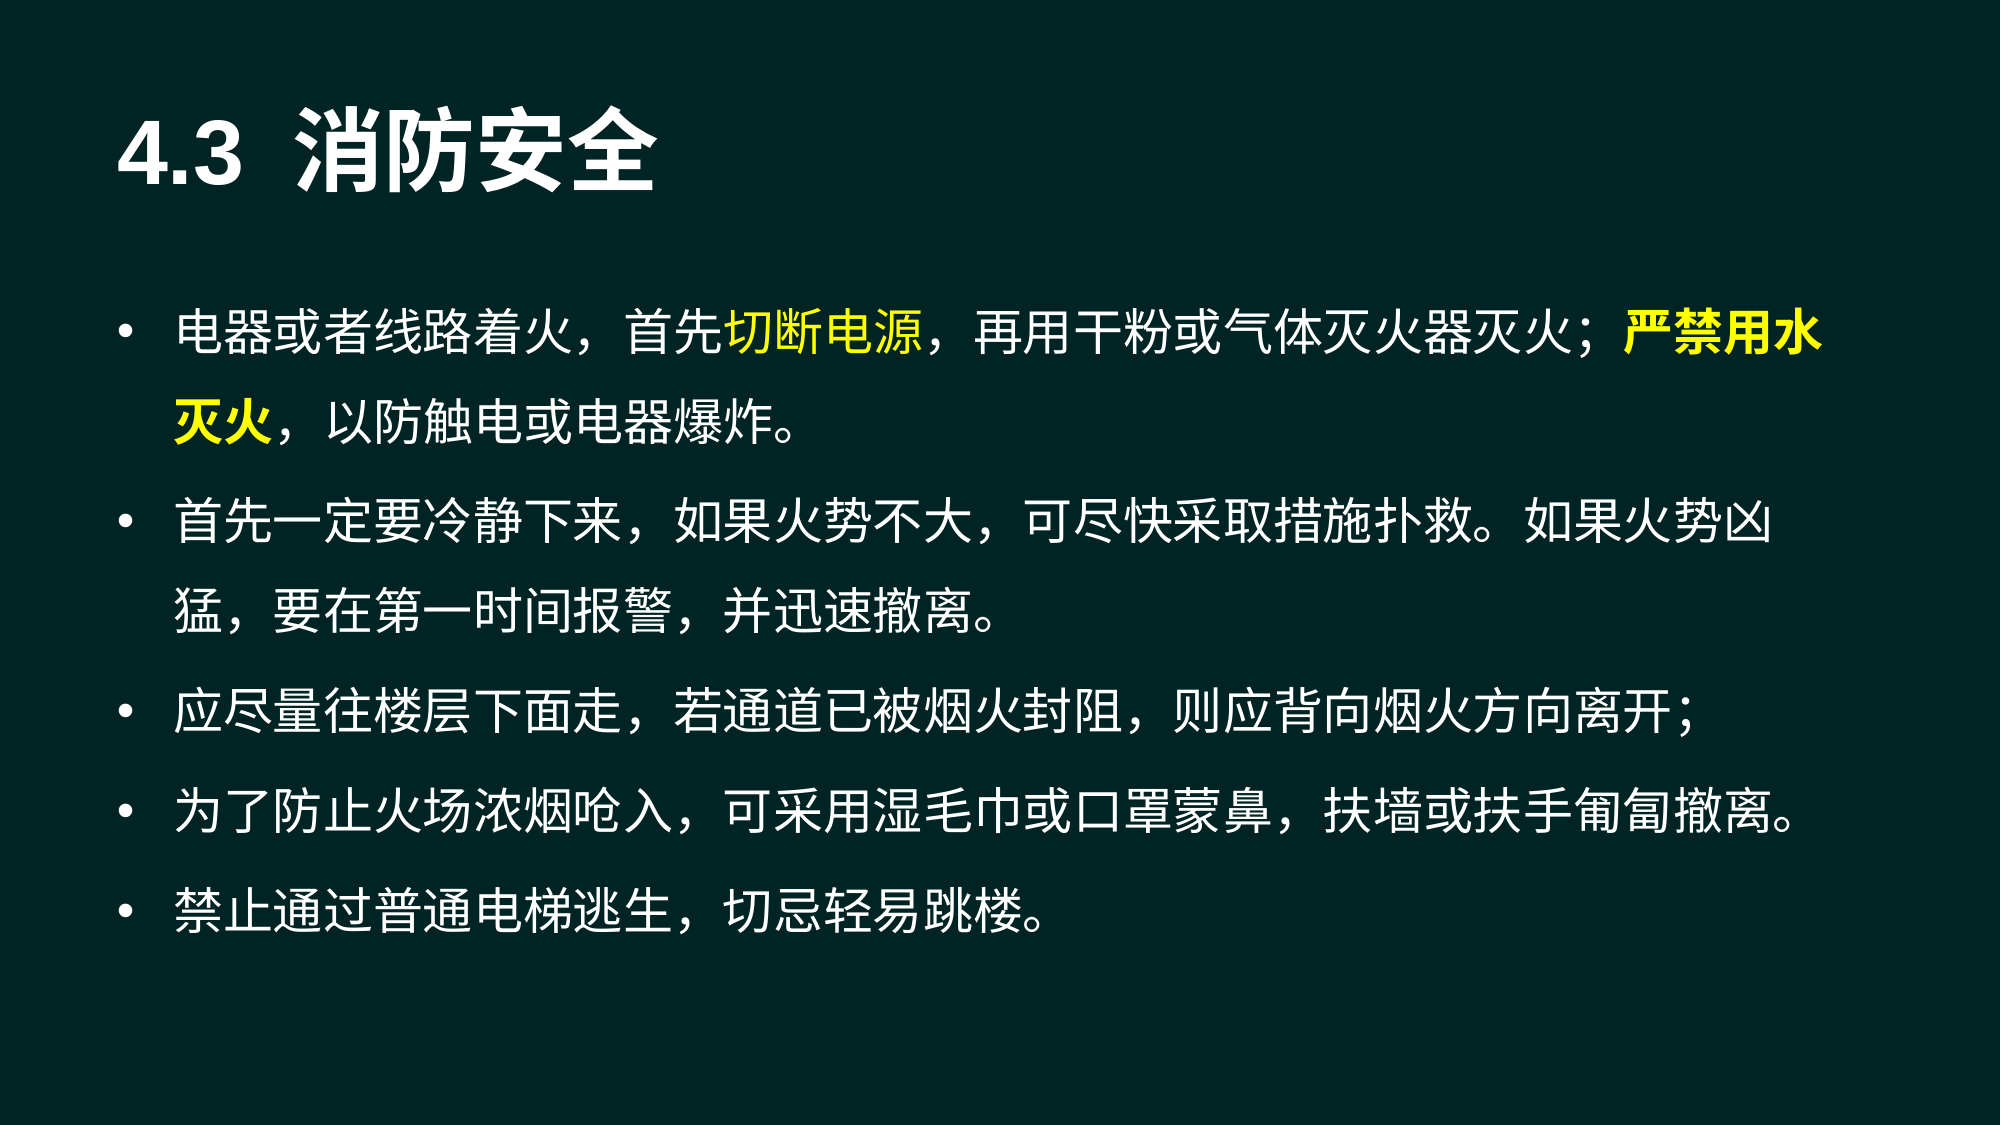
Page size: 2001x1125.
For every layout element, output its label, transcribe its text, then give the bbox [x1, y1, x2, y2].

text_box 4.3 消防安全 [102, 53, 1615, 242]
text_box 电器或者线路着火，首先切断电源，再用干粉或气体灭火器灭火；严禁用水灭火，以防触电或电器爆炸。 首先一定要冷静下来，如果火势不大，可尽快采取措施扑救。如果火势凶猛，要在第一时间报警，并迅速撤离。 应尽量往楼层下面走，若通道已被烟火封阻，则应背向烟火方向离开； 为了防止火场浓烟呛入，可采用湿毛巾或口罩蒙鼻，扶墙或扶手匍匐撤离。 禁止通过普通电梯逃生，切忌轻易跳楼。 [102, 262, 1886, 988]
